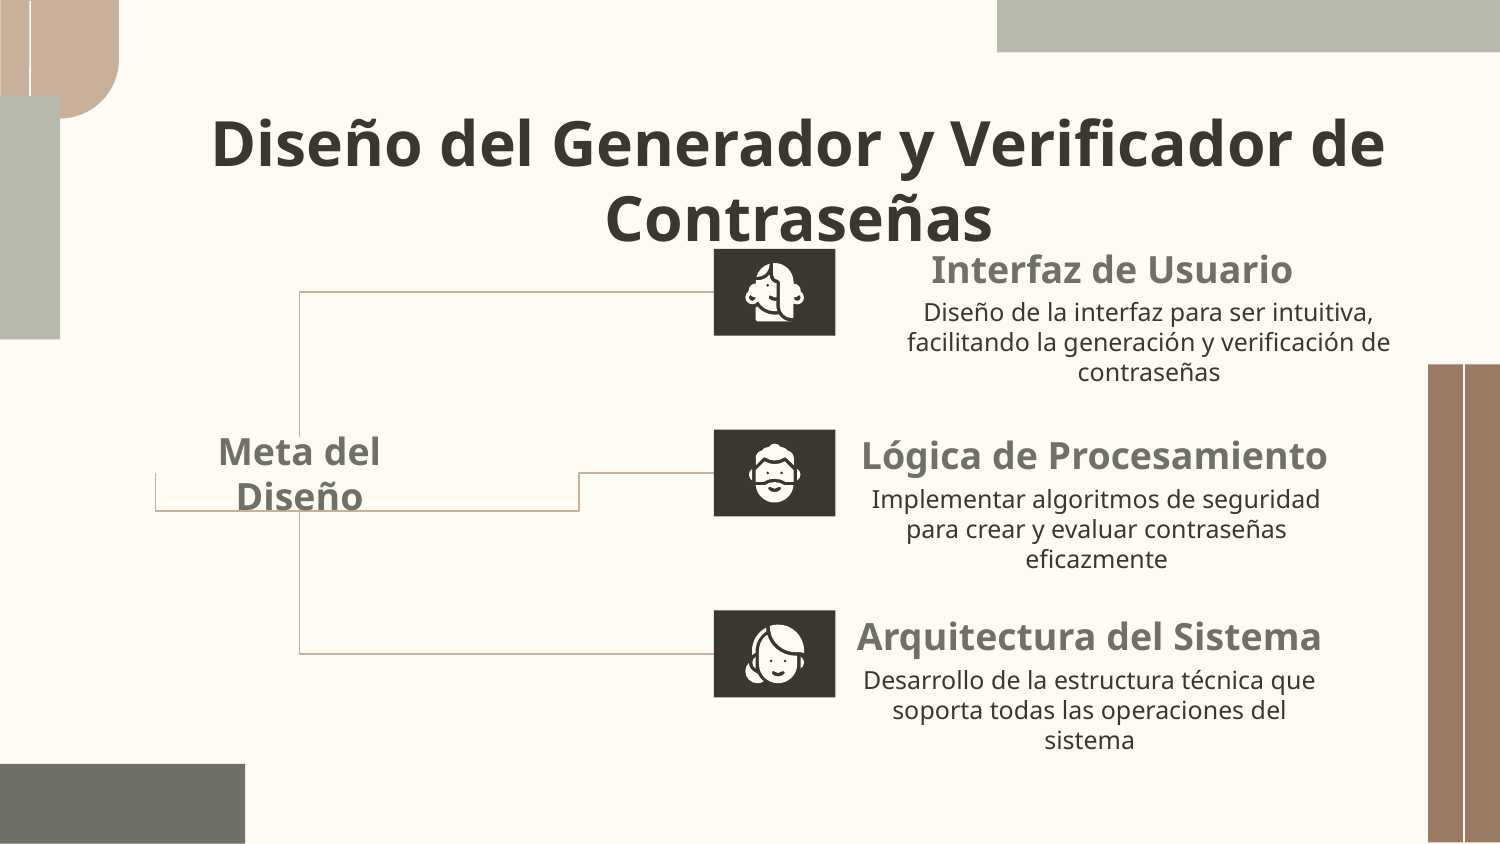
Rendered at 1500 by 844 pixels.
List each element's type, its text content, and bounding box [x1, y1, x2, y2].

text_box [857, 218, 1432, 355]
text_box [434, 157, 580, 373]
text_box [713, 610, 830, 698]
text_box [745, 624, 805, 684]
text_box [745, 262, 805, 322]
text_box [835, 404, 1359, 542]
text_box [713, 248, 836, 336]
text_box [748, 443, 801, 503]
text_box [835, 585, 1345, 722]
text_box Meta del Diseño [155, 436, 428, 510]
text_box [434, 374, 580, 789]
title Diseño del Generador y Verificador de Contraseñas [118, 88, 1480, 183]
text_box [713, 429, 830, 517]
